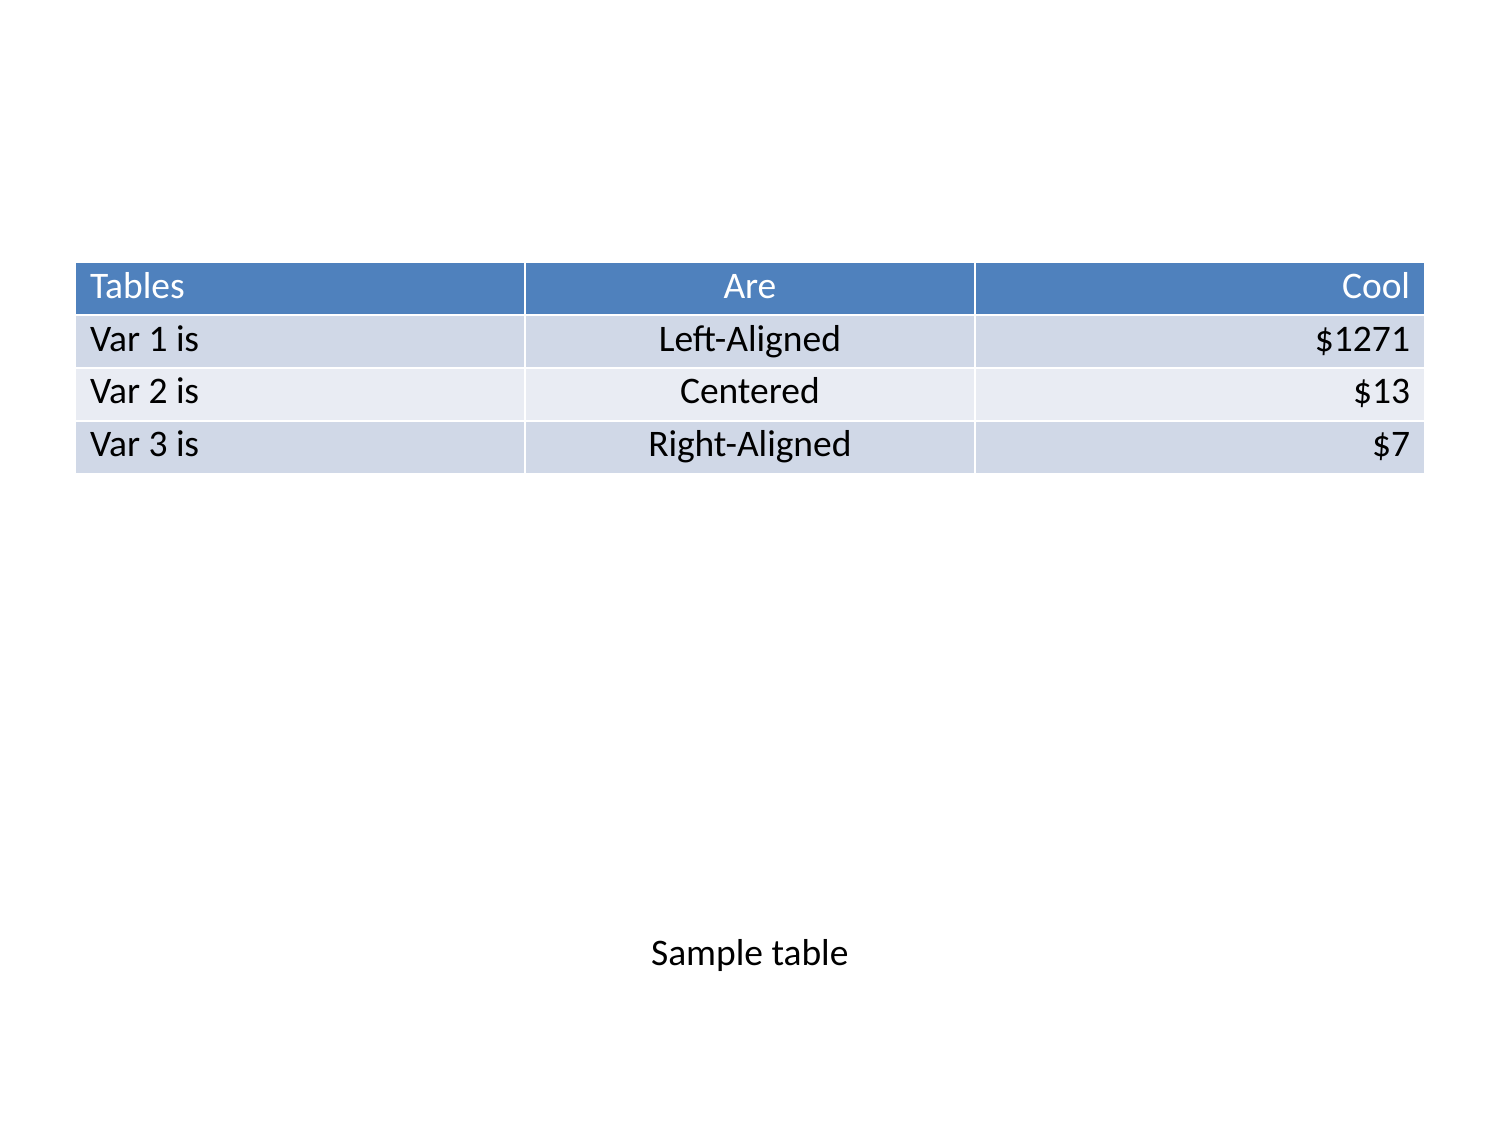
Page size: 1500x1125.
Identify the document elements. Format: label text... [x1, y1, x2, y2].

table_cell $7 [976, 422, 1424, 473]
table_header Are [526, 263, 974, 314]
table_cell Right-Aligned [526, 422, 974, 473]
table_cell $1271 [976, 316, 1424, 367]
table_cell Var 2 is [76, 369, 524, 420]
table_header Cool [976, 263, 1424, 314]
table_header Tables [76, 263, 524, 314]
text_box Sample table [74, 920, 1425, 1005]
table_cell Left-Aligned [526, 316, 974, 367]
table_cell Var 1 is [76, 316, 524, 367]
table_cell Centered [526, 369, 974, 420]
table_cell $13 [976, 369, 1424, 420]
table_cell Var 3 is [76, 422, 524, 473]
